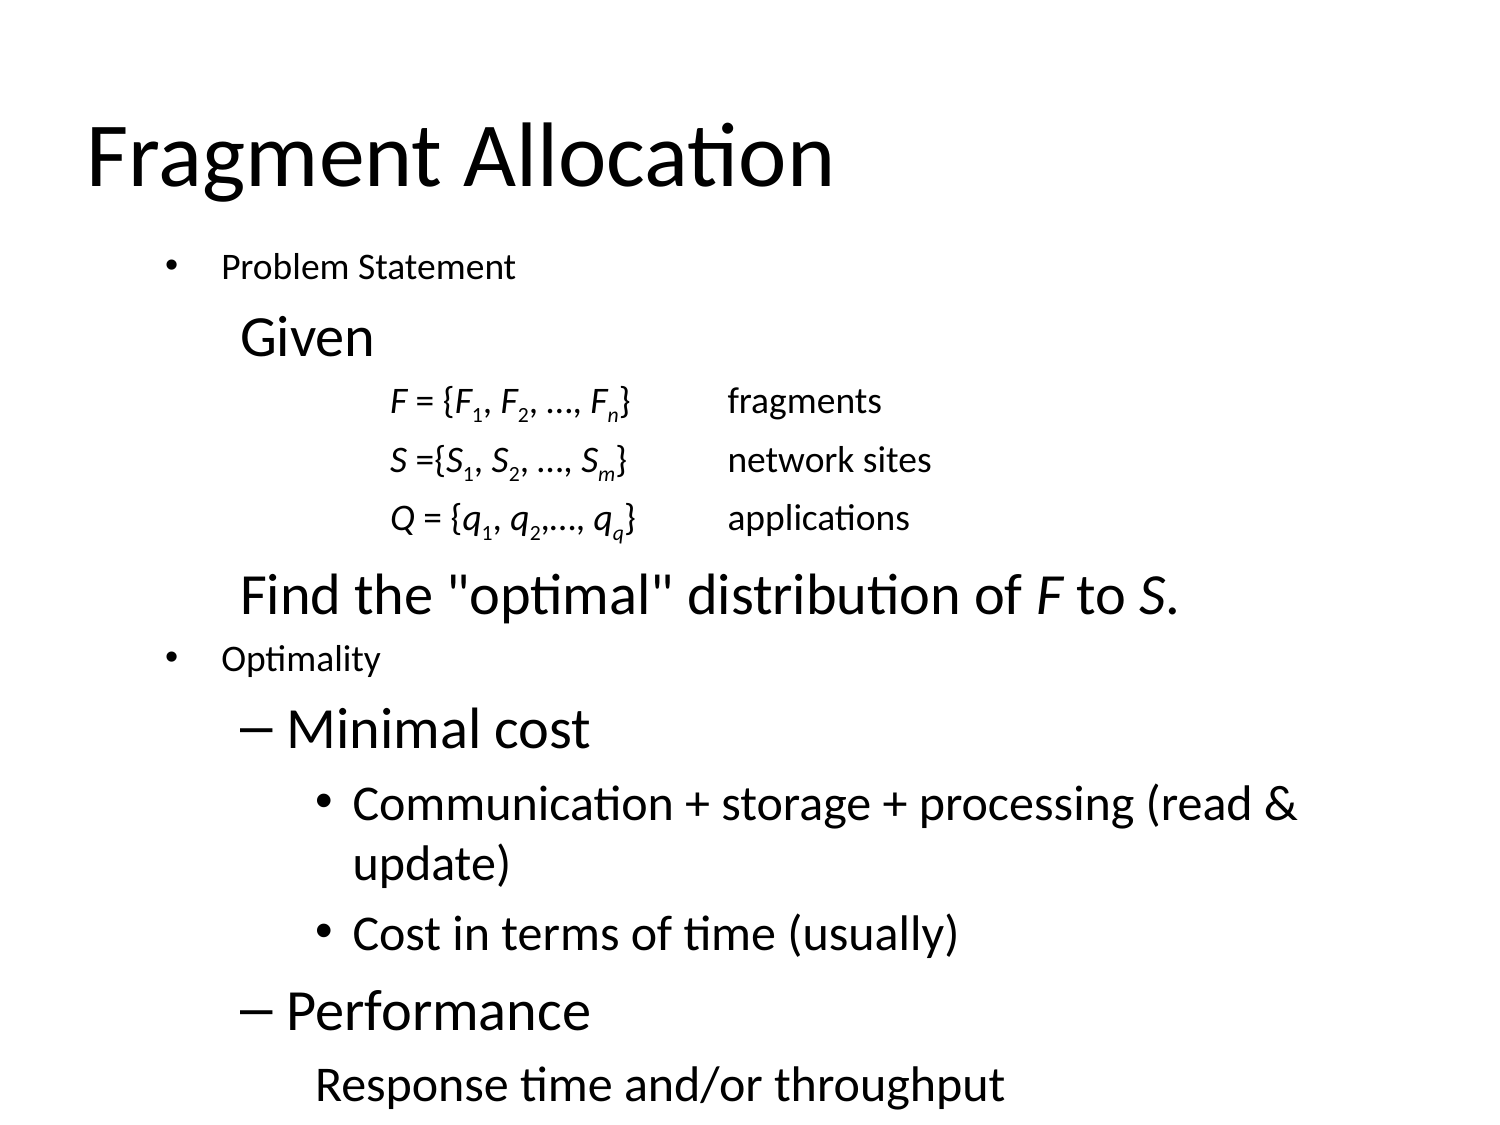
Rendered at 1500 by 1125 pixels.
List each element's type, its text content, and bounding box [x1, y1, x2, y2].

title Fragment Allocation [28, 110, 895, 190]
list Problem Statement Given F = {F1, F2, …, Fn} fragments S ={S1, S2, …, Sm} network sites Q = {q1, q2,…, qq} applications Find the "optimal" distribution of F to S. Optimality Minimal cost Communication + storage + processing (read & update) Cost in terms of time (usually) Performance Response time and/or throughput Constraints Per site constraints (storage & processing) [150, 234, 1325, 1063]
